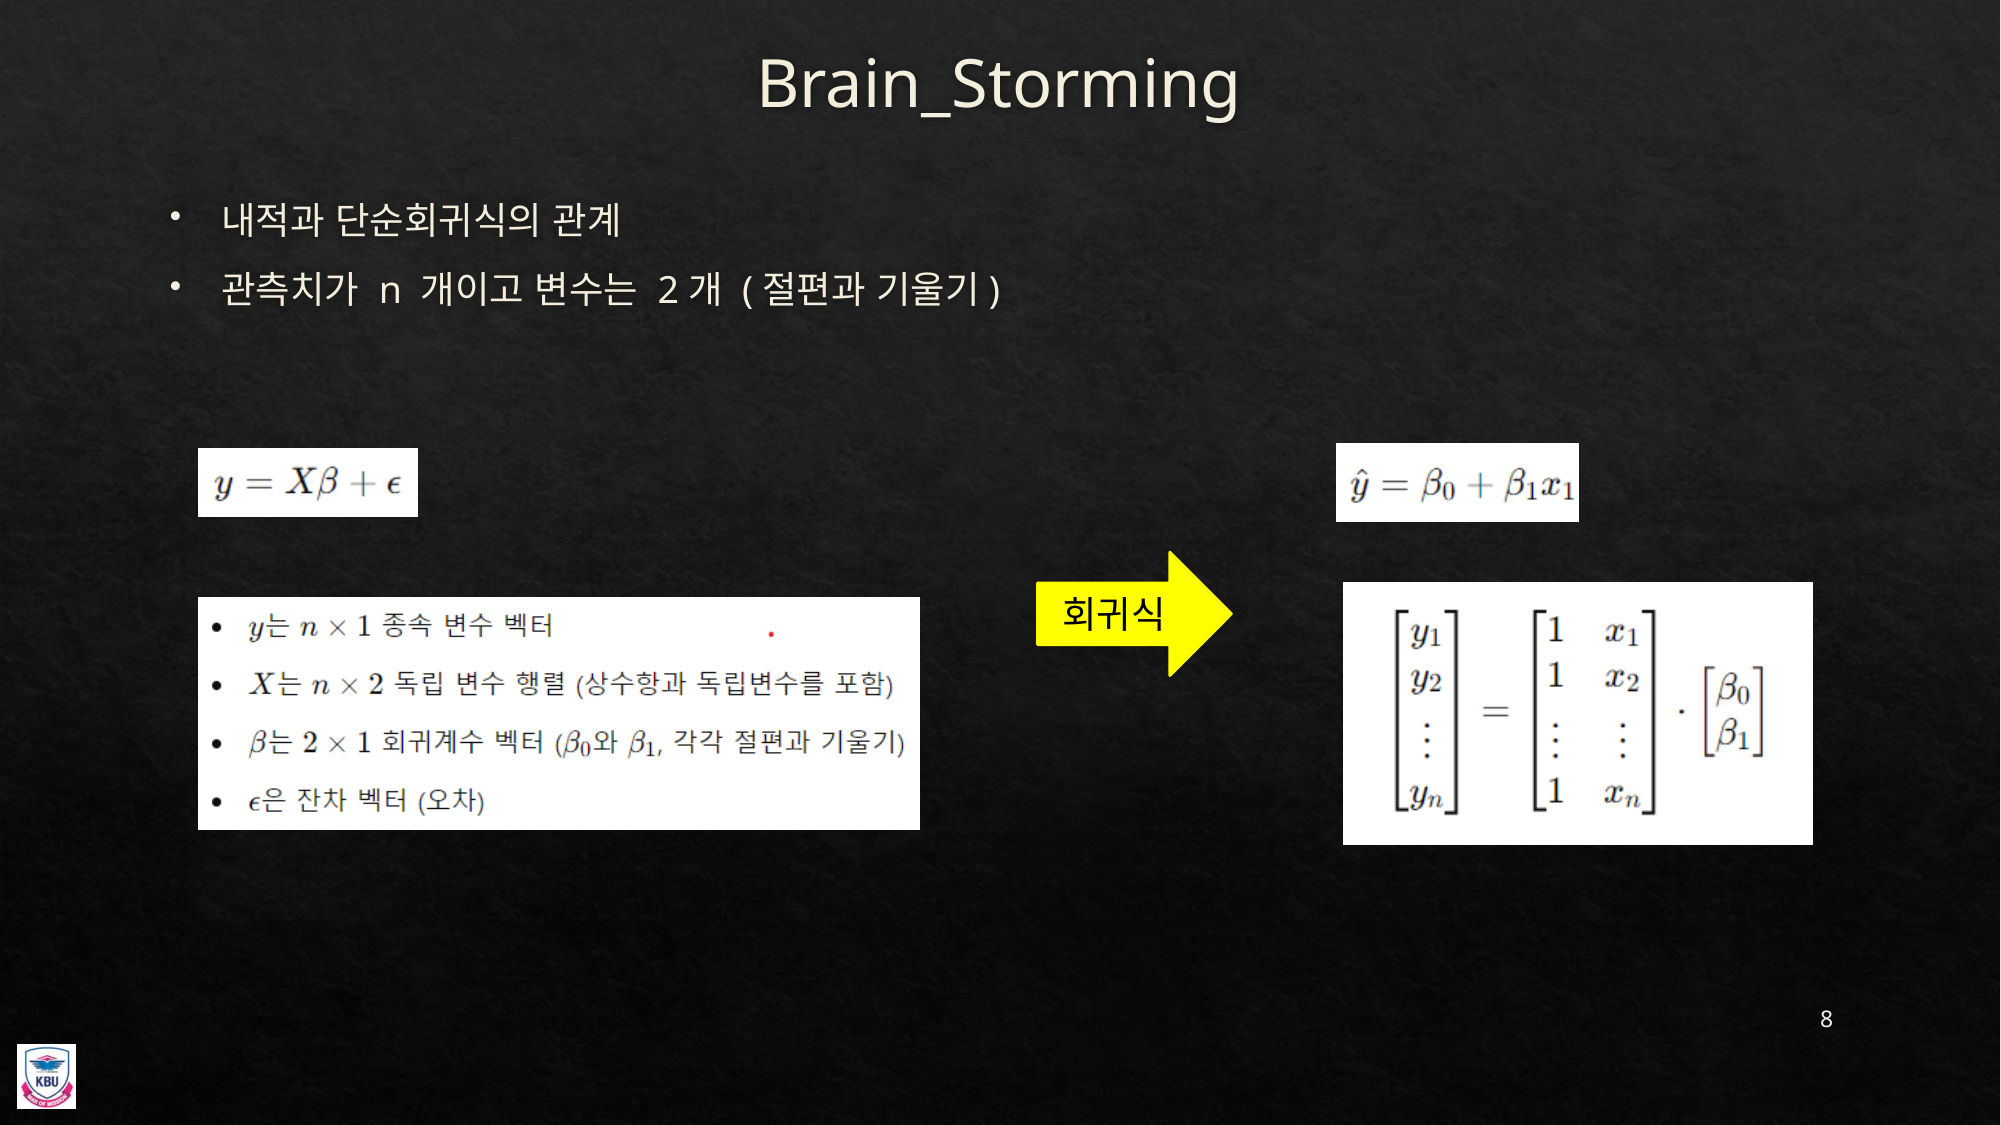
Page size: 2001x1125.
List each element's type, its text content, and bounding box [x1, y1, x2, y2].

picture [198, 447, 418, 518]
picture [198, 597, 920, 830]
picture [1343, 581, 1813, 845]
picture [17, 1044, 76, 1109]
list 내적과 단순회귀식의 관계 관측치가 n 개이고 변수는 2개 (절편과 기울기) [149, 184, 1849, 310]
picture [1335, 443, 1579, 523]
title Brain_Storming [149, 22, 1849, 149]
text_box 회귀식 [1036, 550, 1233, 677]
slide_number 8 [1724, 990, 1849, 1051]
